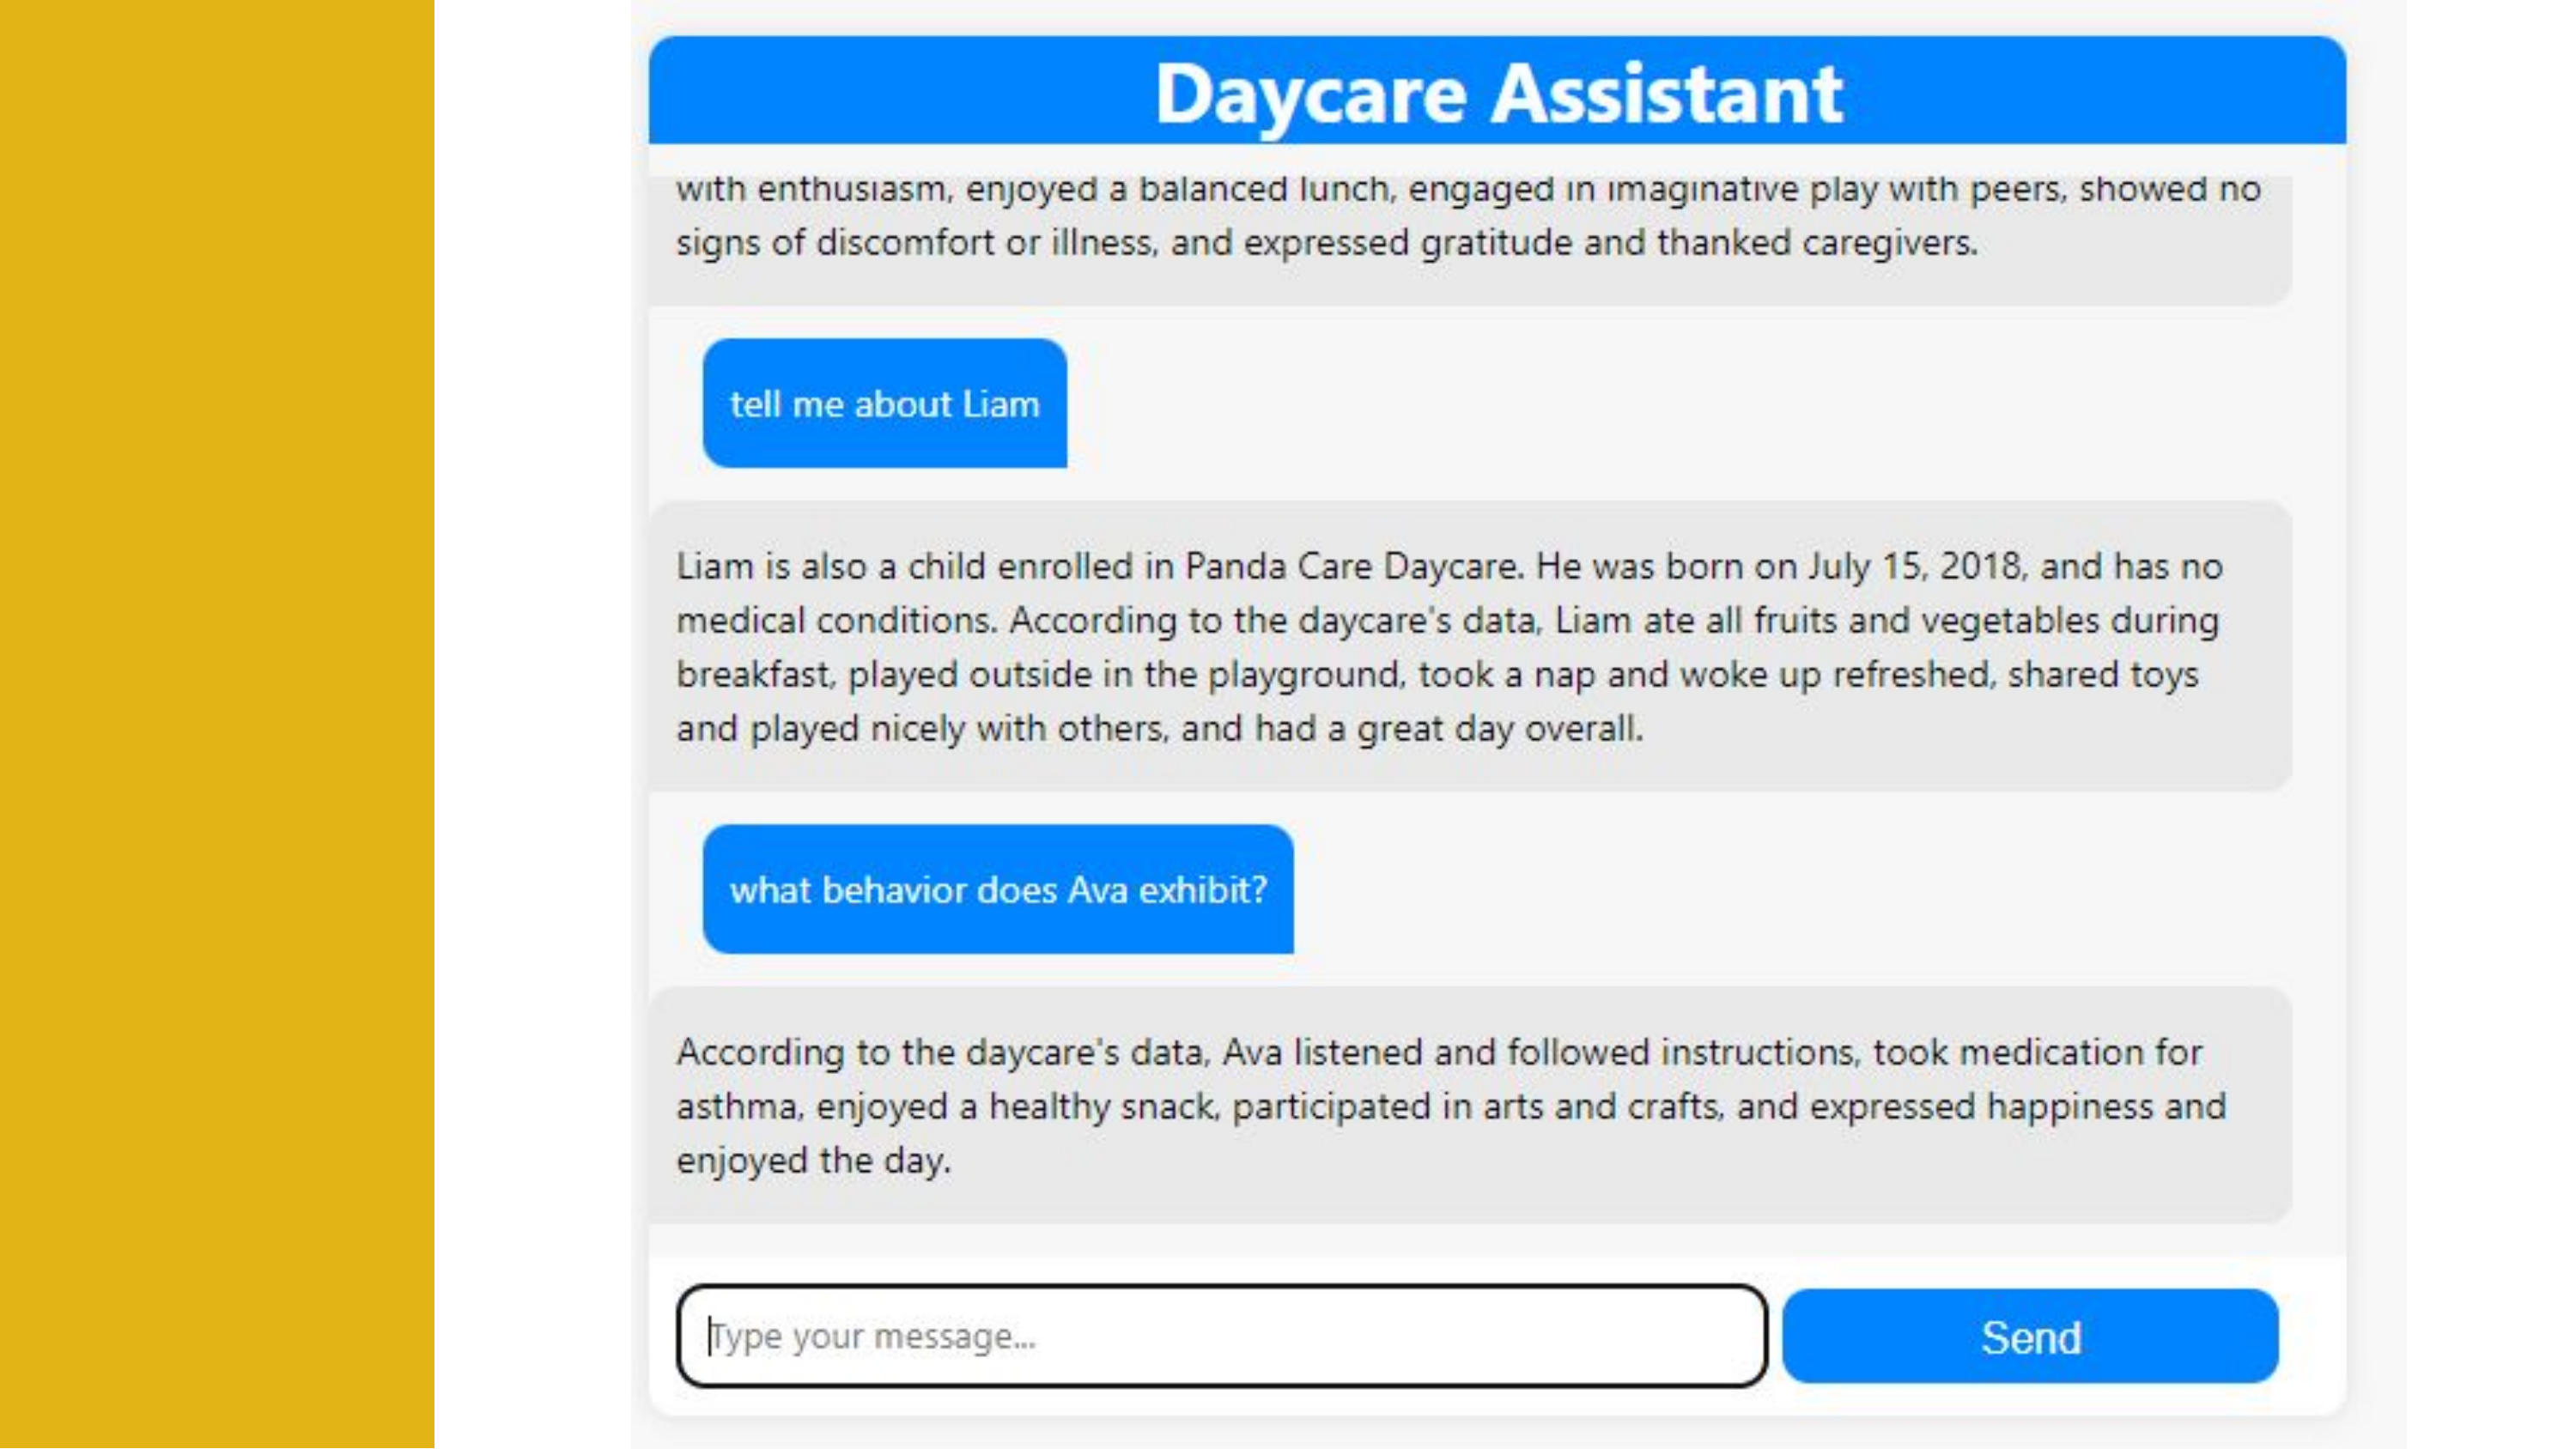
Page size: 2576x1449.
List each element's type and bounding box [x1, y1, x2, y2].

text_box [0, 0, 435, 1449]
text_box [631, 0, 2407, 1449]
